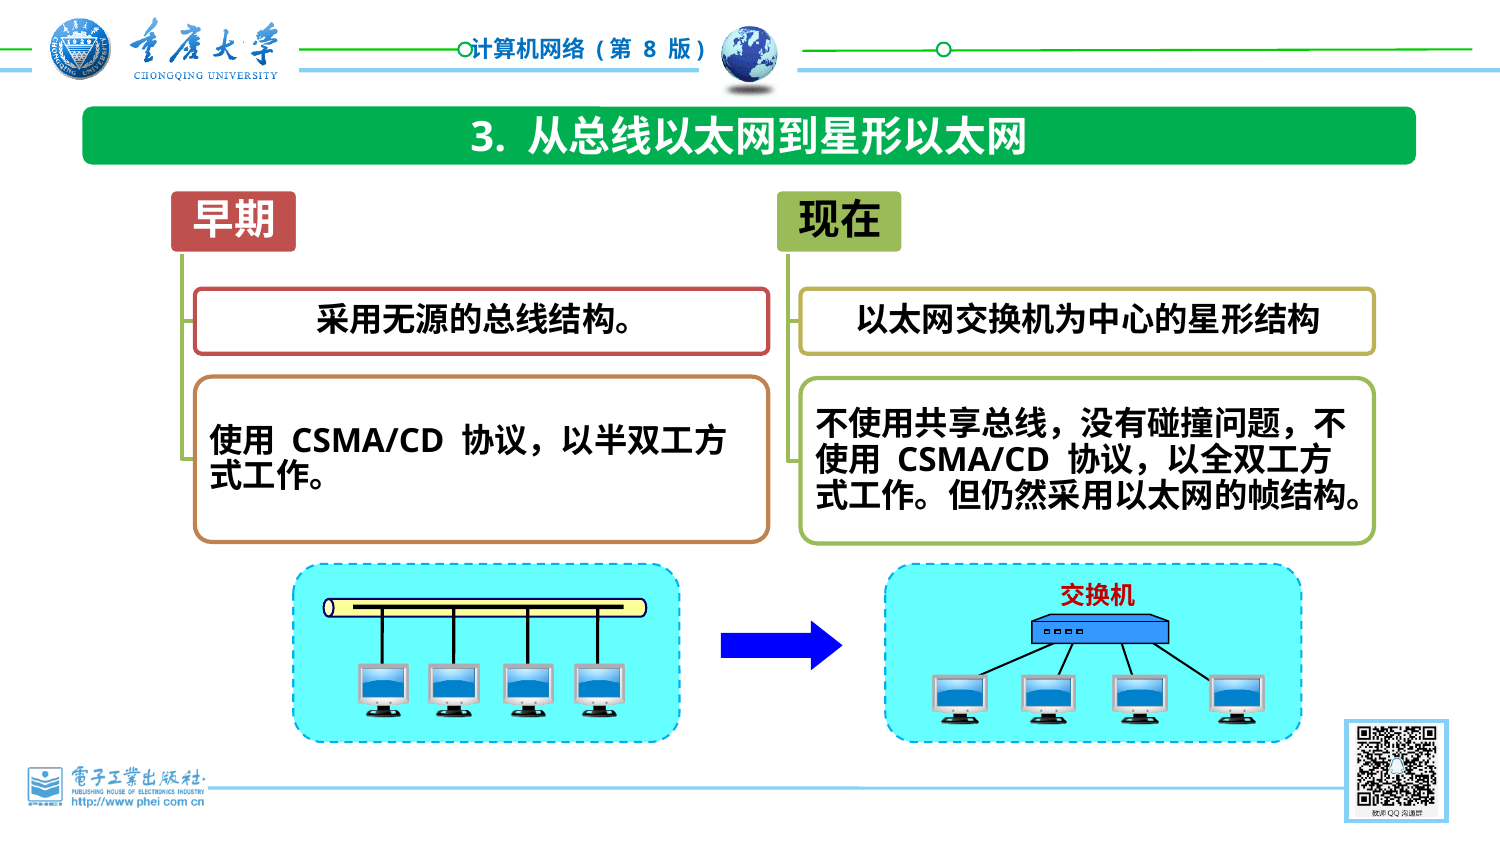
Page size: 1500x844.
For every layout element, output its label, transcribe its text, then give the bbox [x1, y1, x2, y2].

picture [1355, 724, 1438, 817]
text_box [168, 141, 1375, 564]
picture [23, 764, 208, 809]
text_box [82, 106, 455, 165]
text_box 3. 从总线以太网到星形以太网 [455, 102, 1043, 140]
text_box [720, 620, 843, 671]
picture [719, 24, 779, 100]
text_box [884, 563, 1302, 743]
text_box [1043, 106, 1417, 165]
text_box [293, 563, 680, 743]
picture [32, 0, 299, 91]
